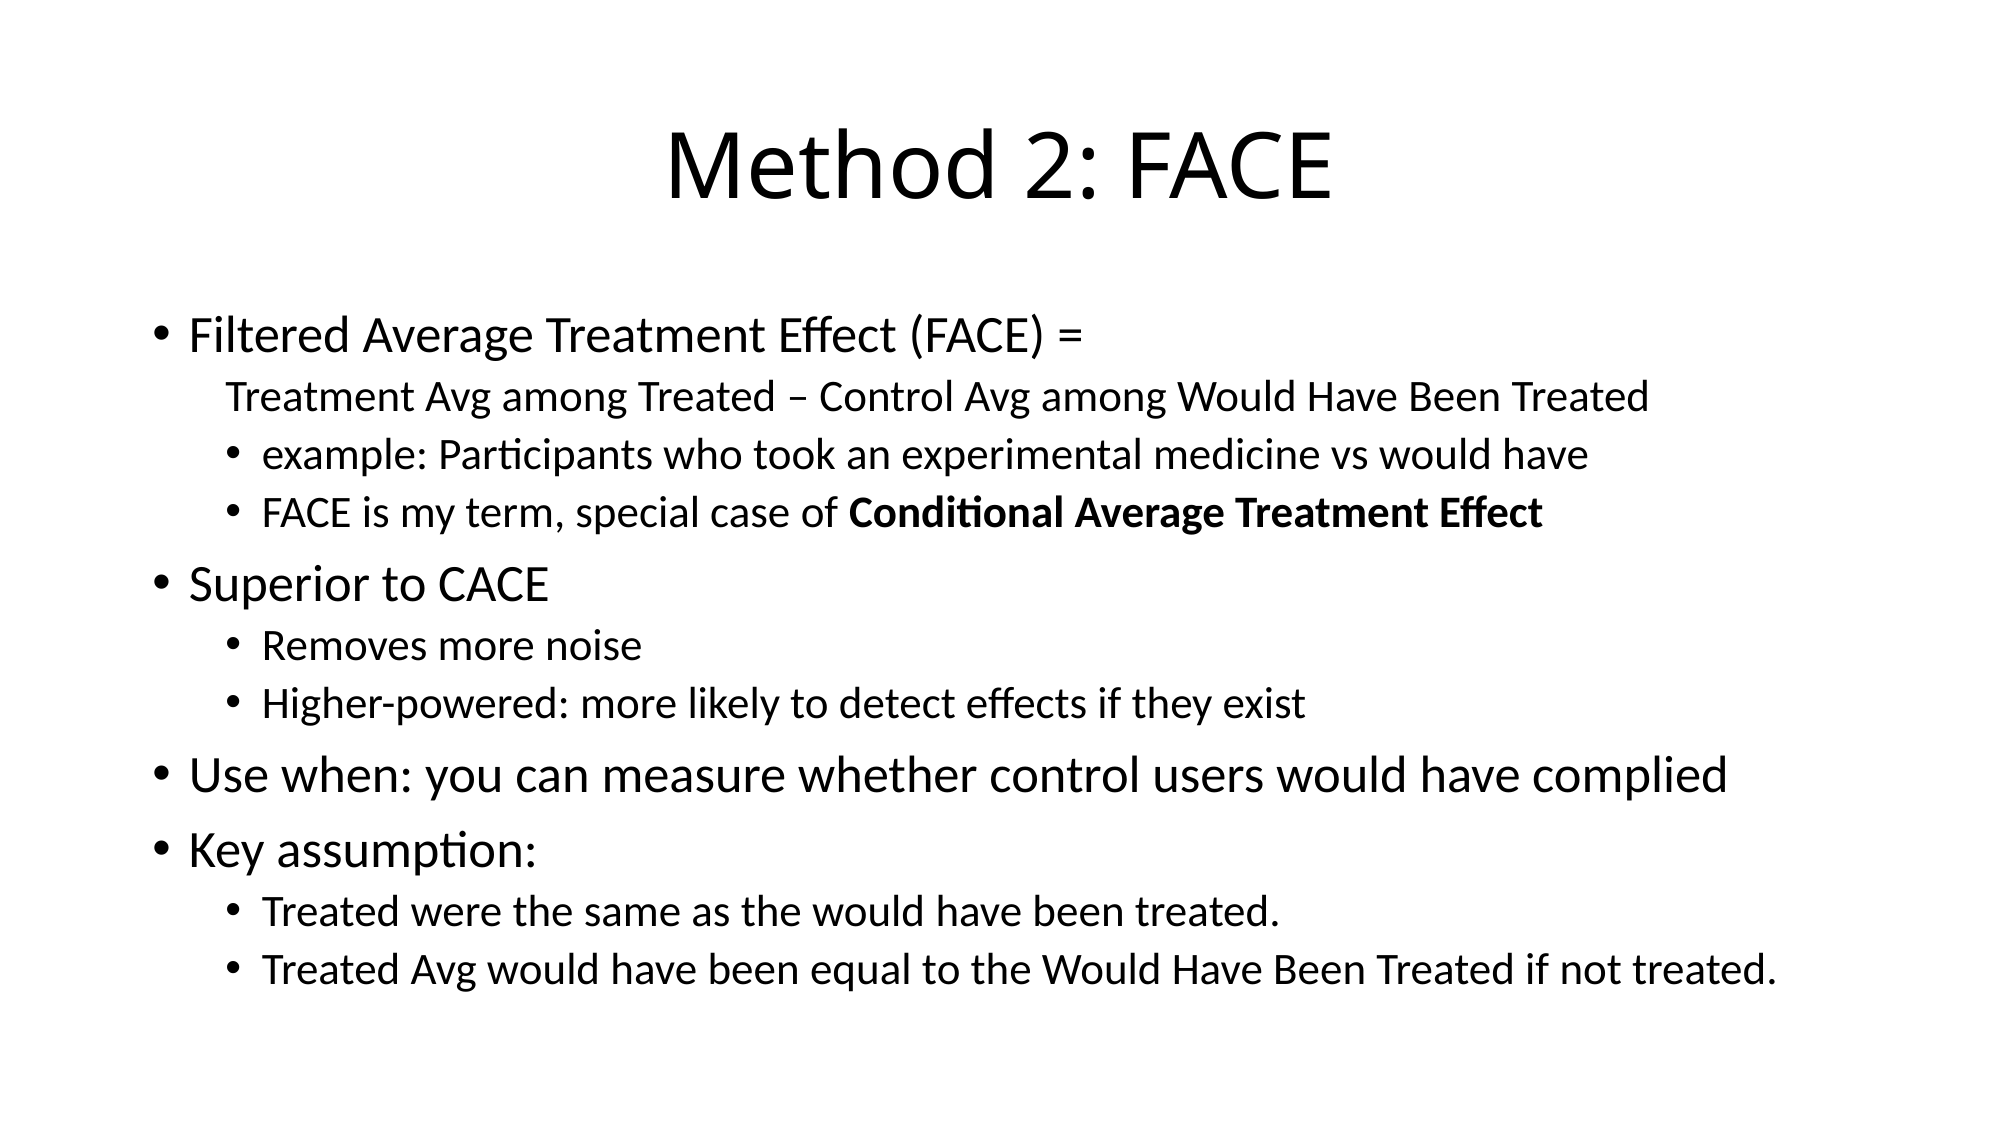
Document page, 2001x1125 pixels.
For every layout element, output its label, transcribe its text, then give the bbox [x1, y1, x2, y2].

title Method 2: FACE [137, 59, 1863, 278]
list Filtered Average Treatment Effect (FACE) = Treatment Avg among Treated – Control Avg among Would Have Been Treated example: Participants who took an experimental medicine vs would have FACE is my term, special case of Conditional Average Treatment Effect Superior to CACE Removes more noise Higher-powered: more likely to detect effects if they exist Use when: you can measure whether control users would have complied Key assumption: Treated were the same as the would have been treated. Treated Avg would have been equal to the Would Have Been Treated if not treated. [137, 299, 1863, 1014]
